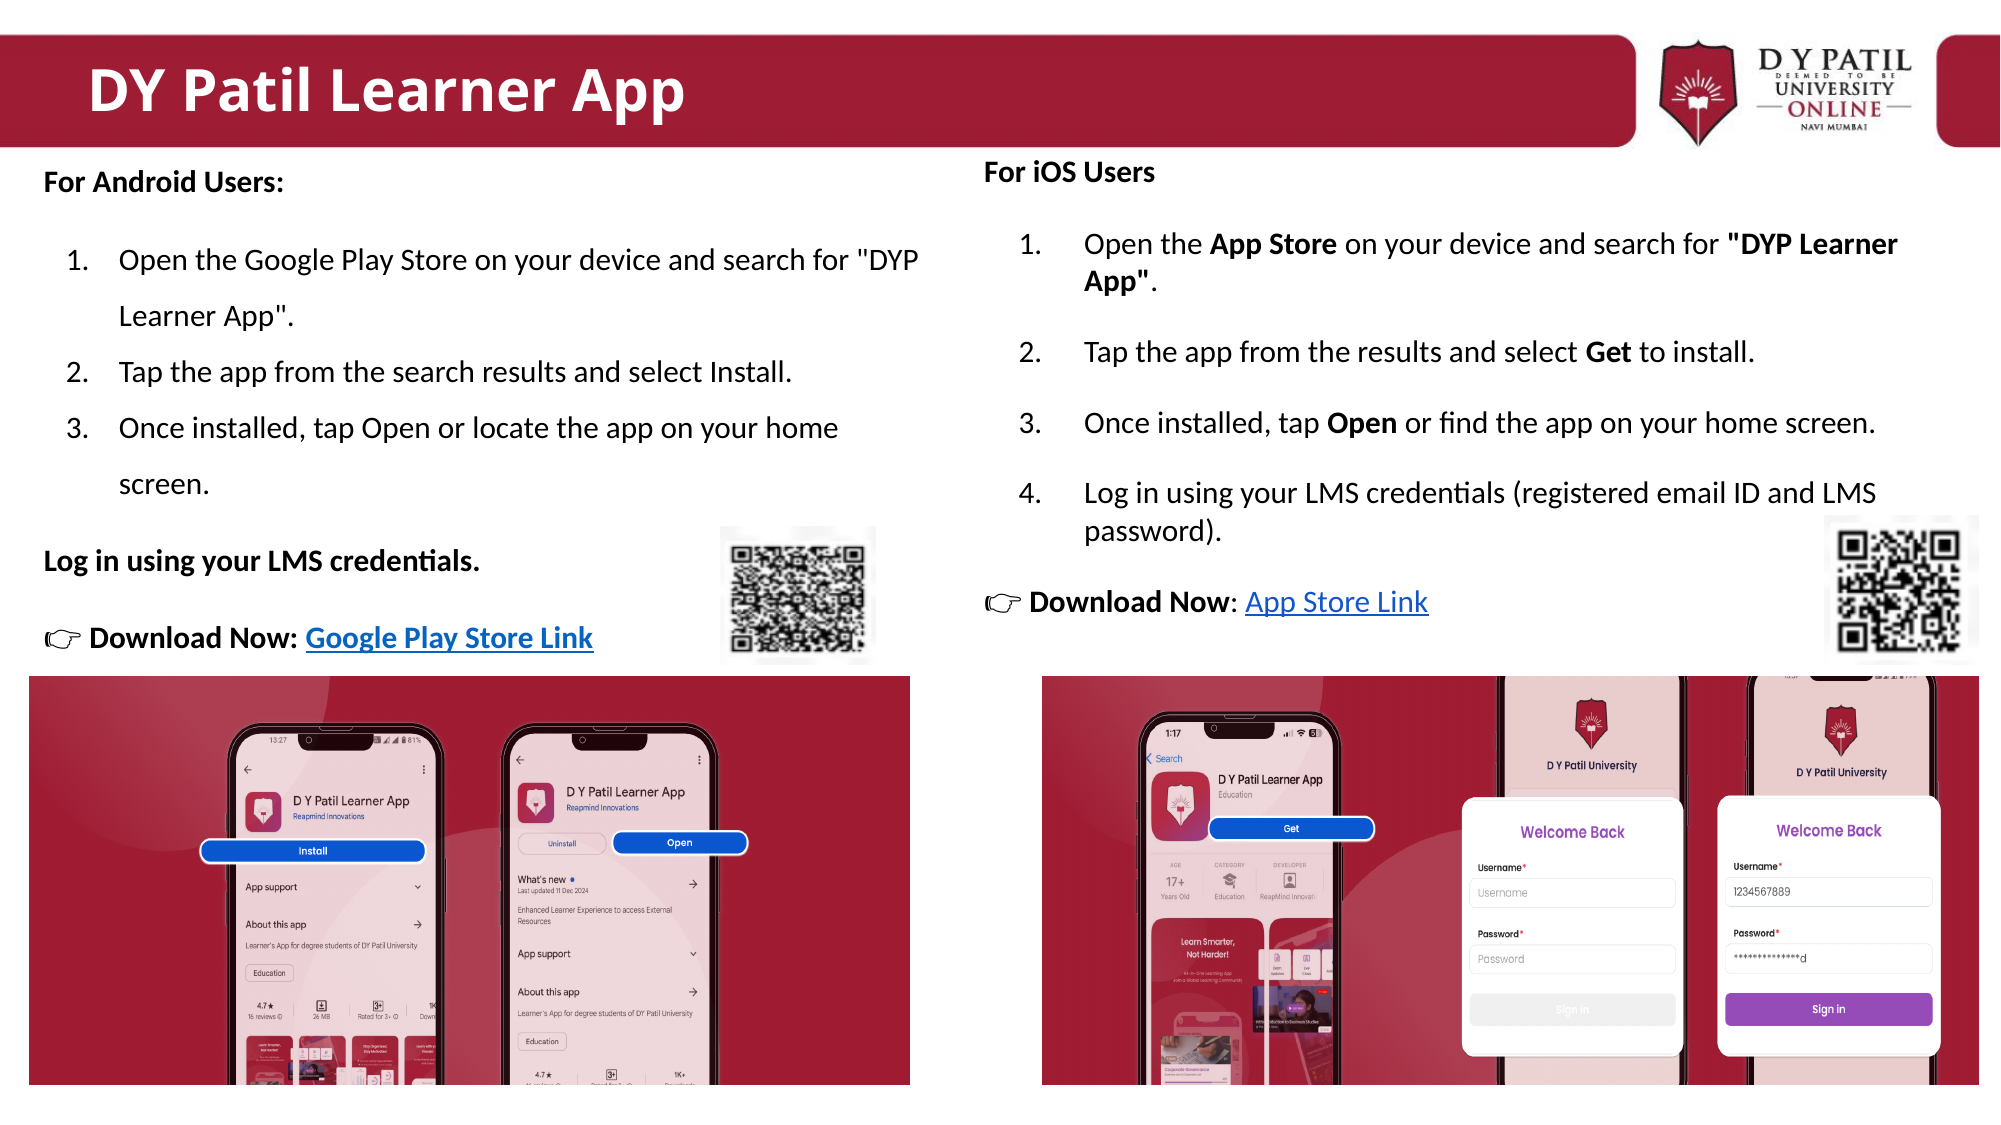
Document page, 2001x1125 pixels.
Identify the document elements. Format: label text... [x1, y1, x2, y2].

text_box For Android Users: Open the Google Play Store on your device and search for "DYP Learner App". Tap the app from the search results and select Install. Once installed, tap Open or locate the app on your home screen. Log in using your LMS credentials. 👉 Download Now: Google Play Store Link [29, 148, 941, 1103]
text_box For iOS Users Open the App Store on your device and search for "DYP Learner App". Tap the app from the results and select Get to install. Once installed, tap Open or find the app on your home screen. Log in using your LMS credentials (registered email ID and LMS password). 👉 Download Now: App Store Link [969, 148, 1936, 671]
title DY Patil Learner App [71, 35, 1797, 149]
picture [0, 0, 2001, 1125]
